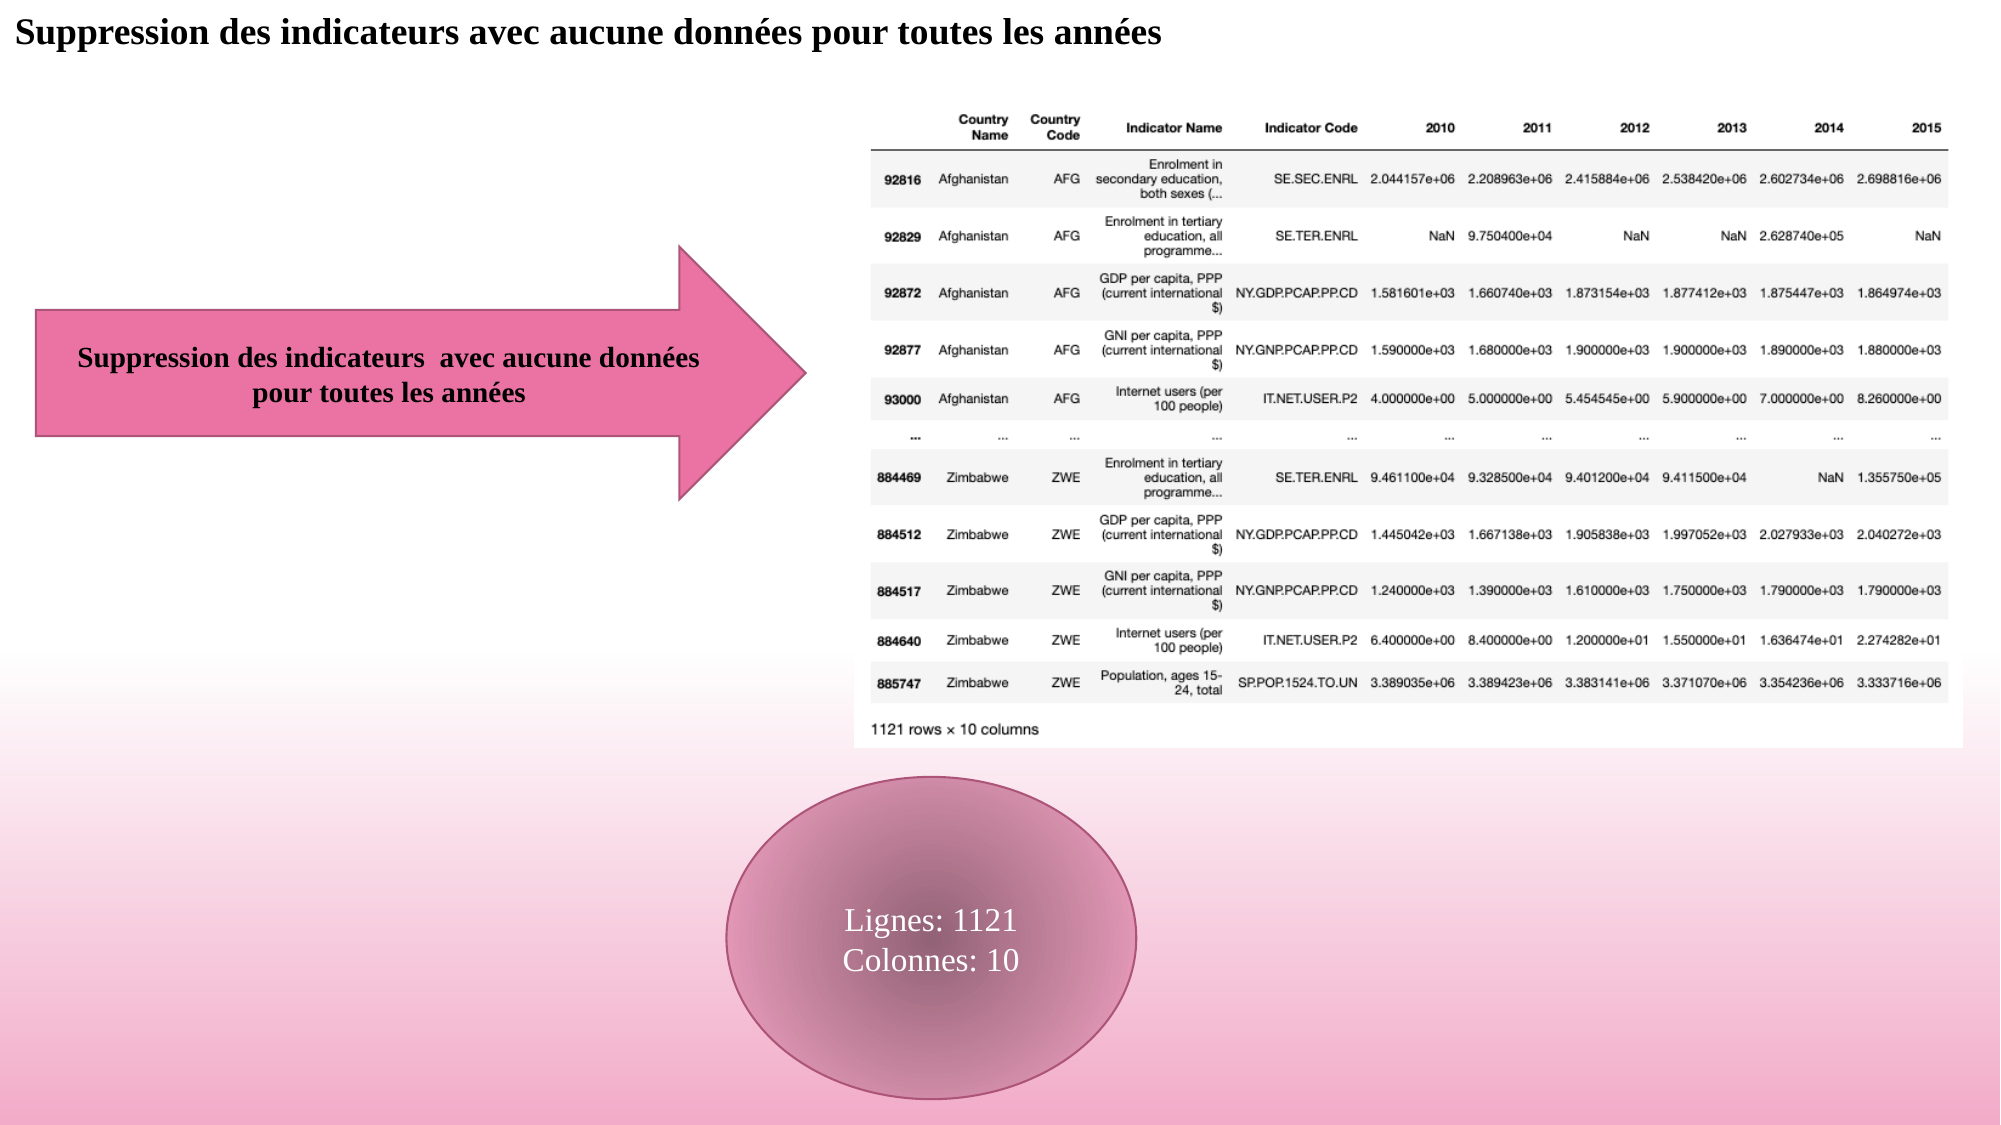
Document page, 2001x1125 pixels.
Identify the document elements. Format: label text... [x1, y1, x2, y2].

text_box Suppression des indicateurs avec aucune données pour toutes les années [0, 0, 1317, 60]
text_box Suppression des indicateurs avec aucune données pour toutes les années [34, 244, 808, 502]
picture [854, 107, 1963, 749]
text_box Lignes: 1121 Colonnes: 10 [725, 775, 1138, 1101]
